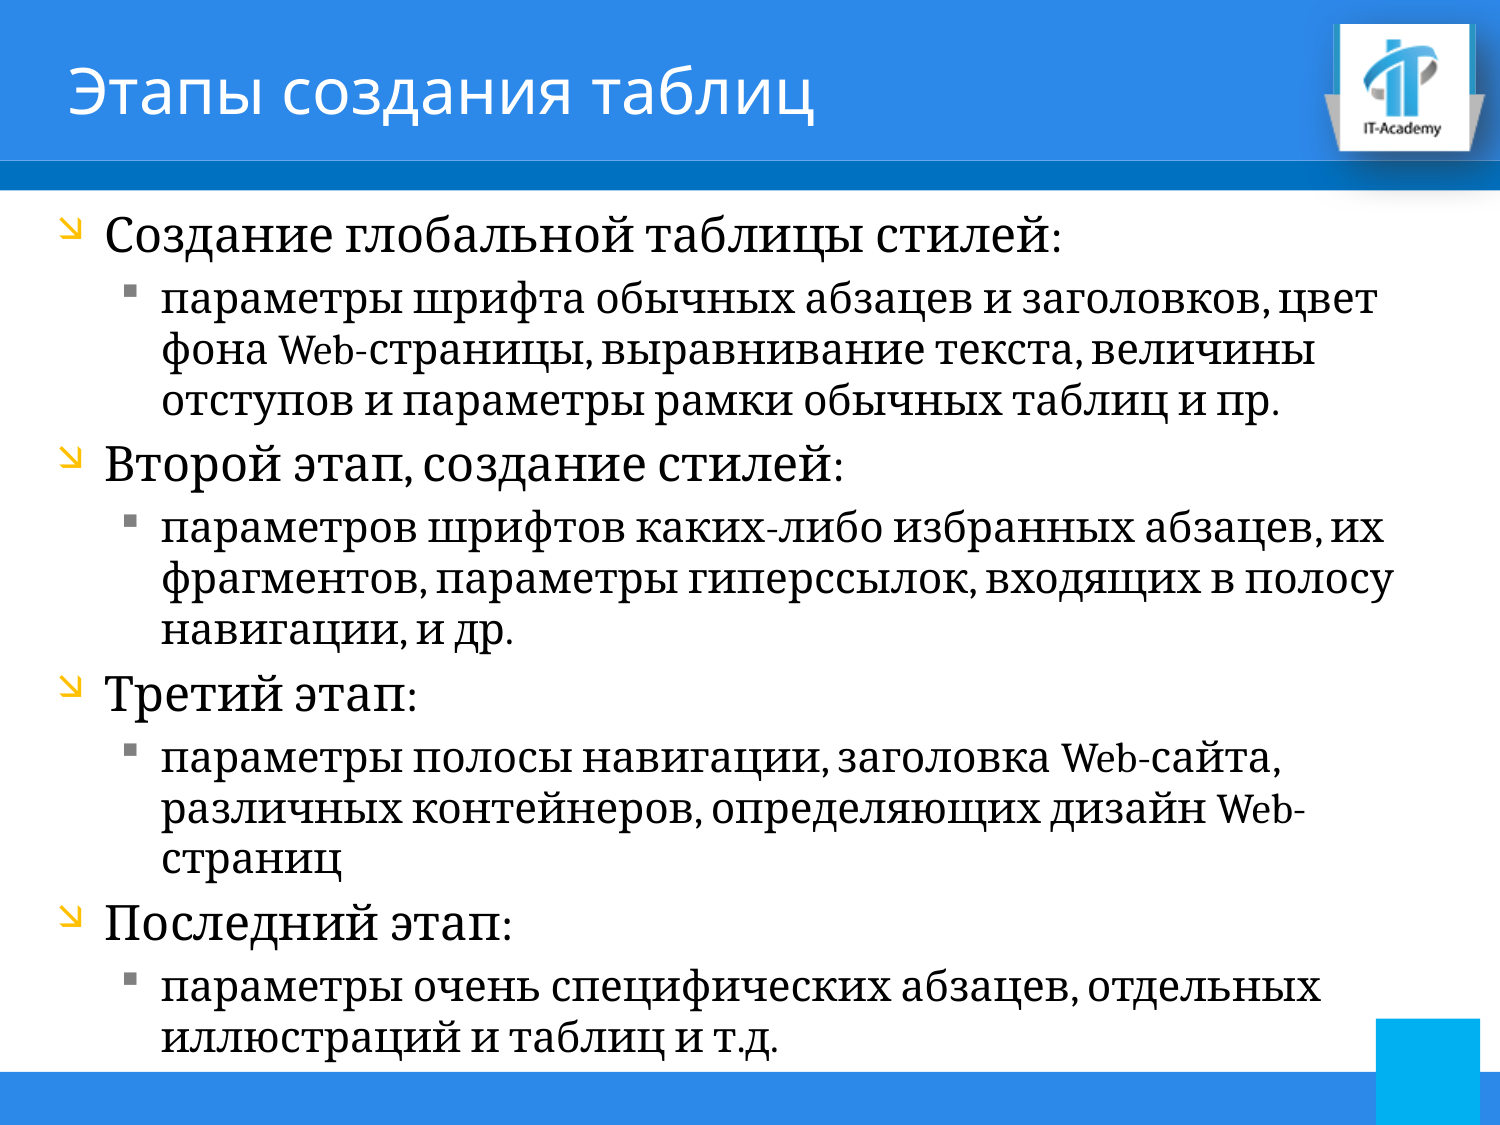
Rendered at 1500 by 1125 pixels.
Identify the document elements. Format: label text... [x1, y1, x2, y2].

list Создание глобальной таблицы стилей: параметры шрифта обычных абзацев и заголовков, цвет фона Web-страницы, выравнивание текста, величины отступов и параметры рамки обычных таблиц и пр. Второй этап, создание стилей: параметров шрифтов каких-либо избранных абзацев, их фрагментов, параметры гиперссылок, входящих в полосу навигации, и др. Третий этап: параметры полосы навигации, заголовка Web-сайта, различных контейнеров, определяющих дизайн Web-страниц Последний этап: параметры очень специфических абзацев, отдельных иллюстраций и таблиц и т.д. [41, 196, 1500, 1071]
title Этапы создания таблиц [53, 42, 1404, 135]
picture [1323, 24, 1487, 153]
